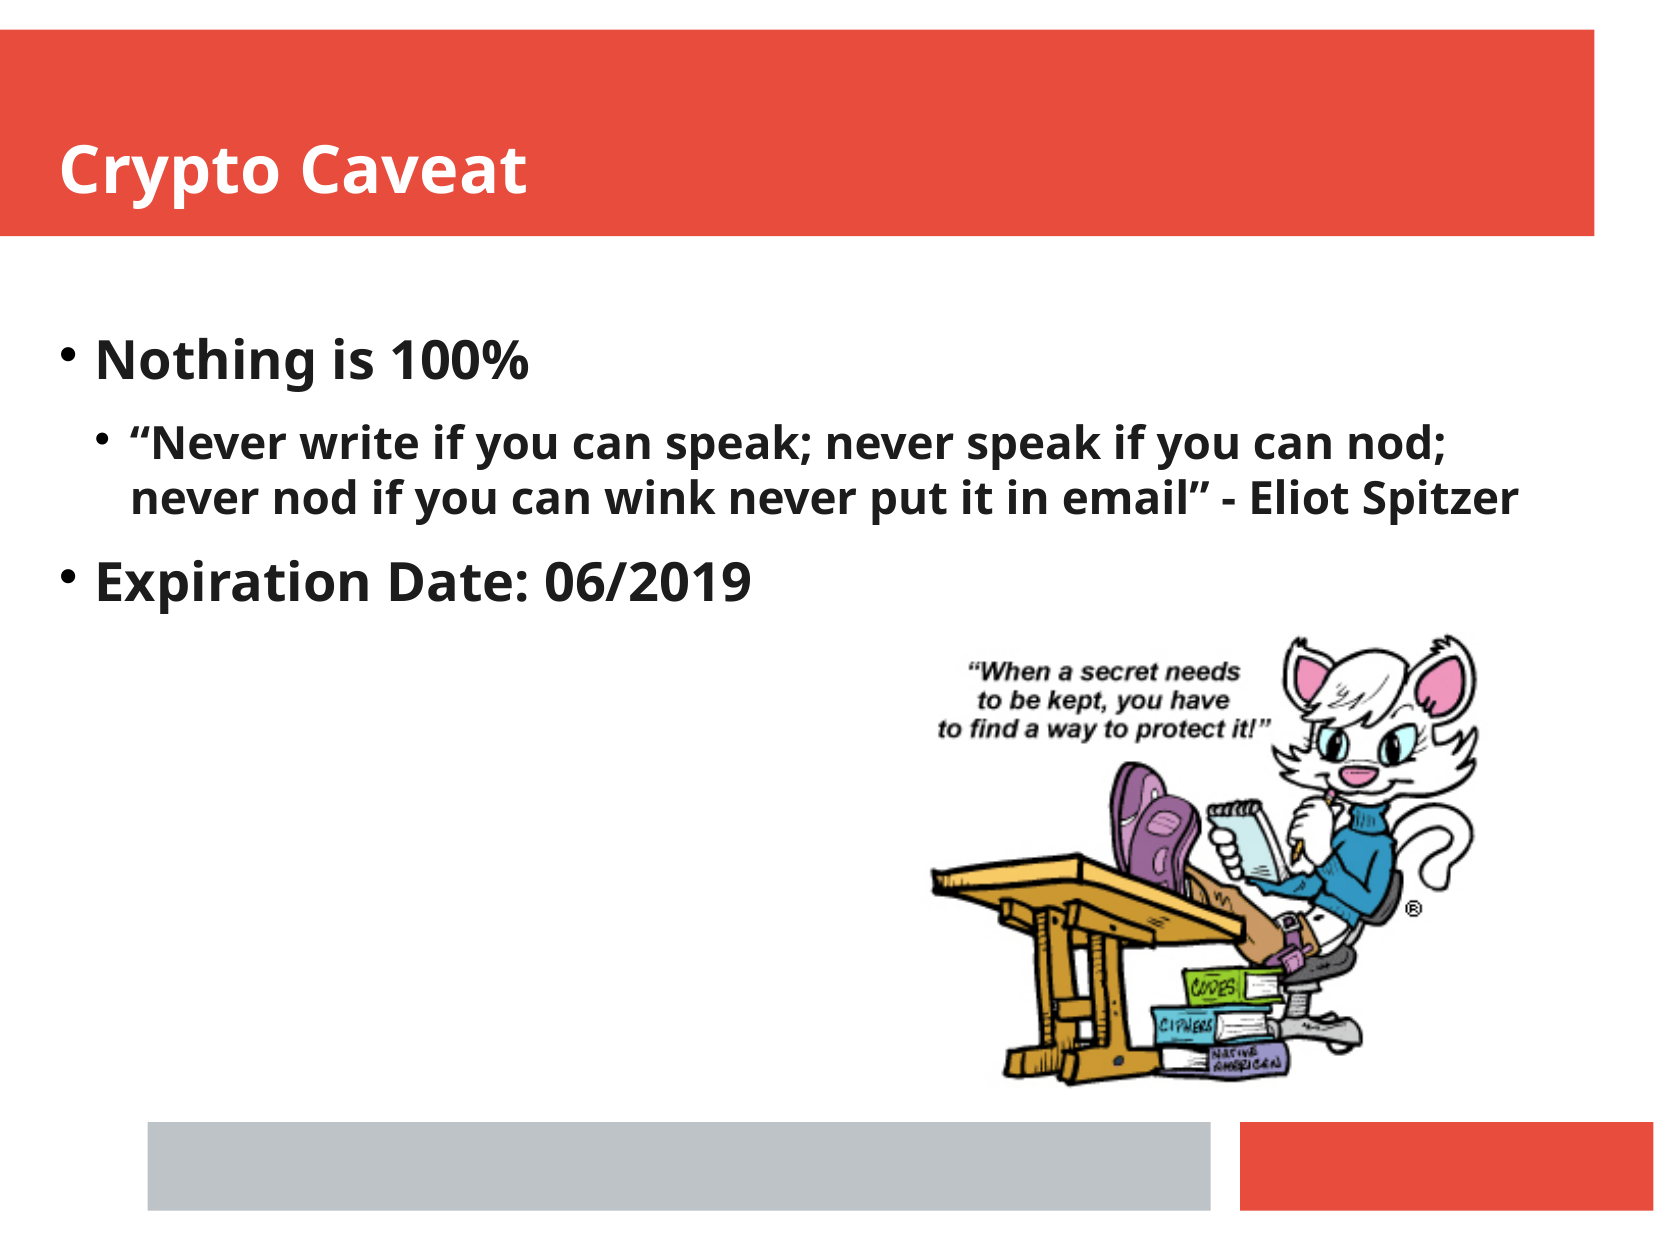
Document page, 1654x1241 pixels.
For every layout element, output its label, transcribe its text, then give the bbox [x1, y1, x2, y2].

text_box Nothing is 100% “Never write if you can speak; never speak if you can nod; never nod if you can wink never put it in email” - Eliot Spitzer Expiration Date: 06/2019 [59, 324, 1565, 1093]
text_box Crypto Caveat [59, 59, 1595, 207]
picture [890, 599, 1506, 1114]
